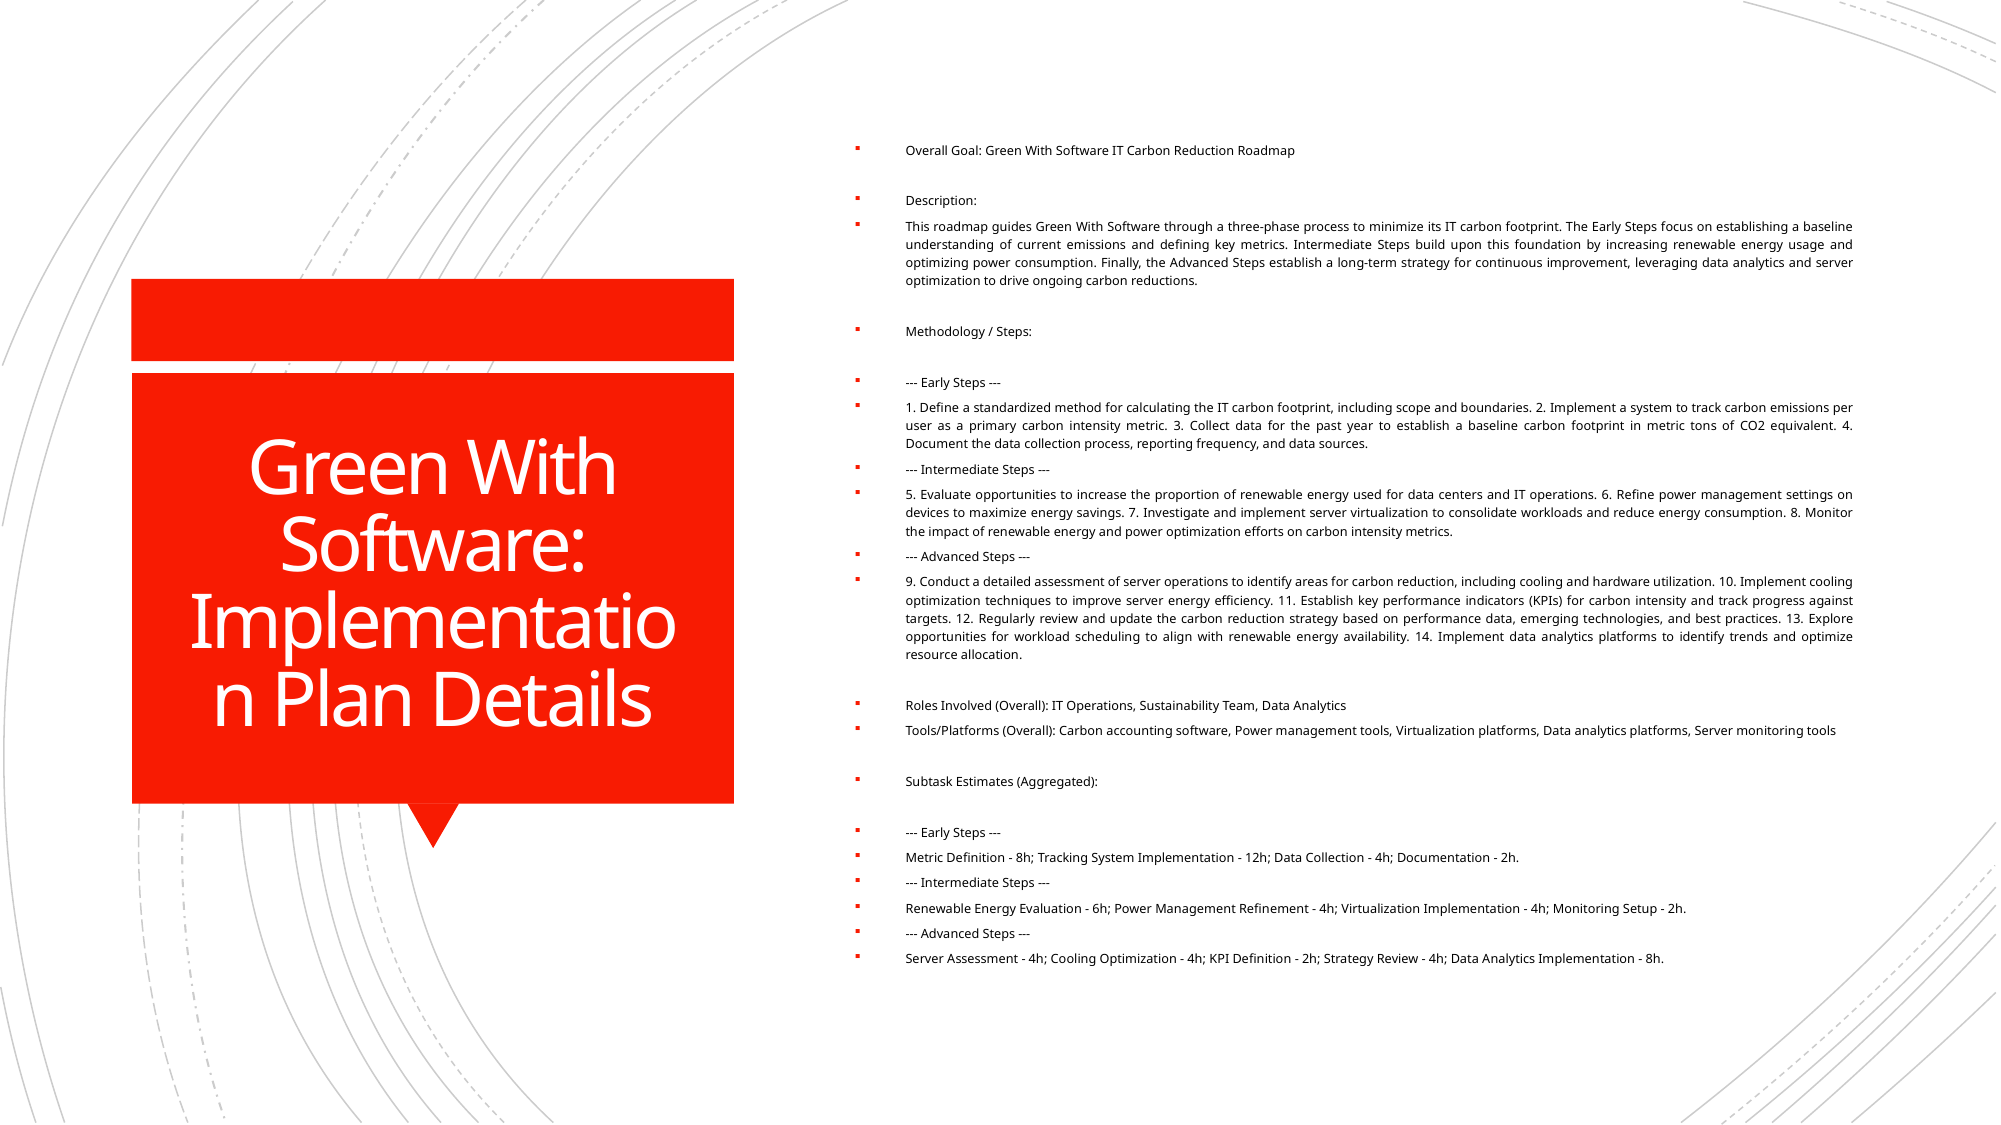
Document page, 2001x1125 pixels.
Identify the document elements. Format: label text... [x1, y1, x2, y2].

title Green With Software: Implementation Plan Details [145, 385, 720, 789]
list Overall Goal: Green With Software IT Carbon Reduction Roadmap Description: This roadmap guides Green With Software through a three-phase process to minimize its IT carbon footprint. The Early Steps focus on establishing a baseline understanding of current emissions and defining key metrics. Intermediate Steps build upon this foundation by increasing renewable energy usage and optimizing power consumption. Finally, the Advanced Steps establish a long-term strategy for continuous improvement, leveraging data analytics and server optimization to drive ongoing carbon reductions. Methodology / Steps: --- Early Steps --- 1. Define a standardized method for calculating the IT carbon footprint, including scope and boundaries. 2. Implement a system to track carbon emissions per user as a primary carbon intensity metric. 3. Collect data for the past year to establish a baseline carbon footprint in metric tons of CO2 equivalent. 4. Document the data collection process, reporting frequency, and data sources. --- Intermediate Steps --- 5. Evaluate opportunities to increase the proportion of renewable energy used for data centers and IT operations. 6. Refine power management settings on devices to maximize energy savings. 7. Investigate and implement server virtualization to consolidate workloads and reduce energy consumption. 8. Monitor the impact of renewable energy and power optimization efforts on carbon intensity metrics. --- Advanced Steps --- 9. Conduct a detailed assessment of server operations to identify areas for carbon reduction, including cooling and hardware utilization. 10. Implement cooling optimization techniques to improve server energy efficiency. 11. Establish key performance indicators (KPIs) for carbon intensity and track progress against targets. 12. Regularly review and update the carbon reduction strategy based on performance data, emerging technologies, and best practices. 13. Explore opportunities for workload scheduling to align with renewable energy availability. 14. Implement data analytics platforms to identify trends and optimize resource allocation. Roles Involved (Overall): IT Operations, Sustainability Team, Data Analytics Tools/Platforms (Overall): Carbon accounting software, Power management tools, Virtualization platforms, Data analytics platforms, Server monitoring tools Subtask Estimates (Aggregated): --- Early Steps --- Metric Definition - 8h; Tracking System Implementation - 12h; Data Collection - 4h; Documentation - 2h. --- Intermediate Steps --- Renewable Energy Evaluation - 6h; Power Management Refinement - 4h; Virtualization Implementation - 4h; Monitoring Setup - 2h. --- Advanced Steps --- Server Assessment - 4h; Cooling Optimization - 4h; KPI Definition - 2h; Strategy Review - 4h; Data Analytics Implementation - 8h. [839, 131, 1871, 993]
